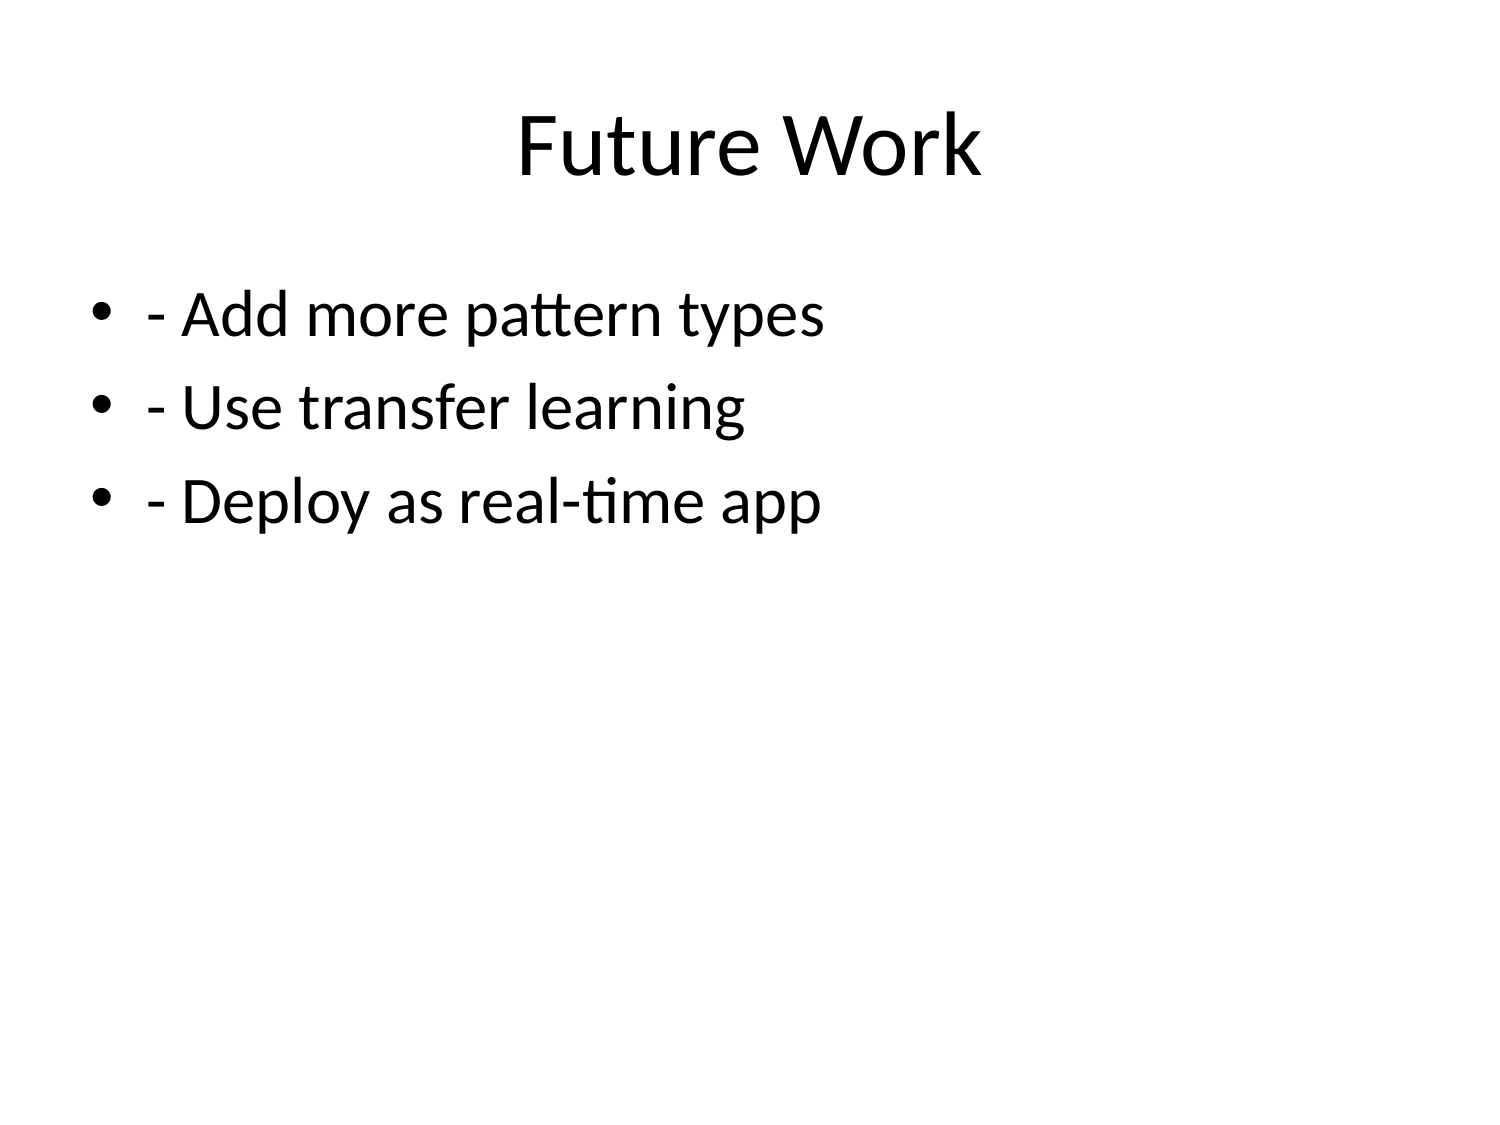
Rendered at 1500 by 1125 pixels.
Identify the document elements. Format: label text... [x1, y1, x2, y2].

title Future Work [75, 45, 1425, 233]
list - Add more pattern types - Use transfer learning - Deploy as real-time app [75, 262, 1425, 1005]
